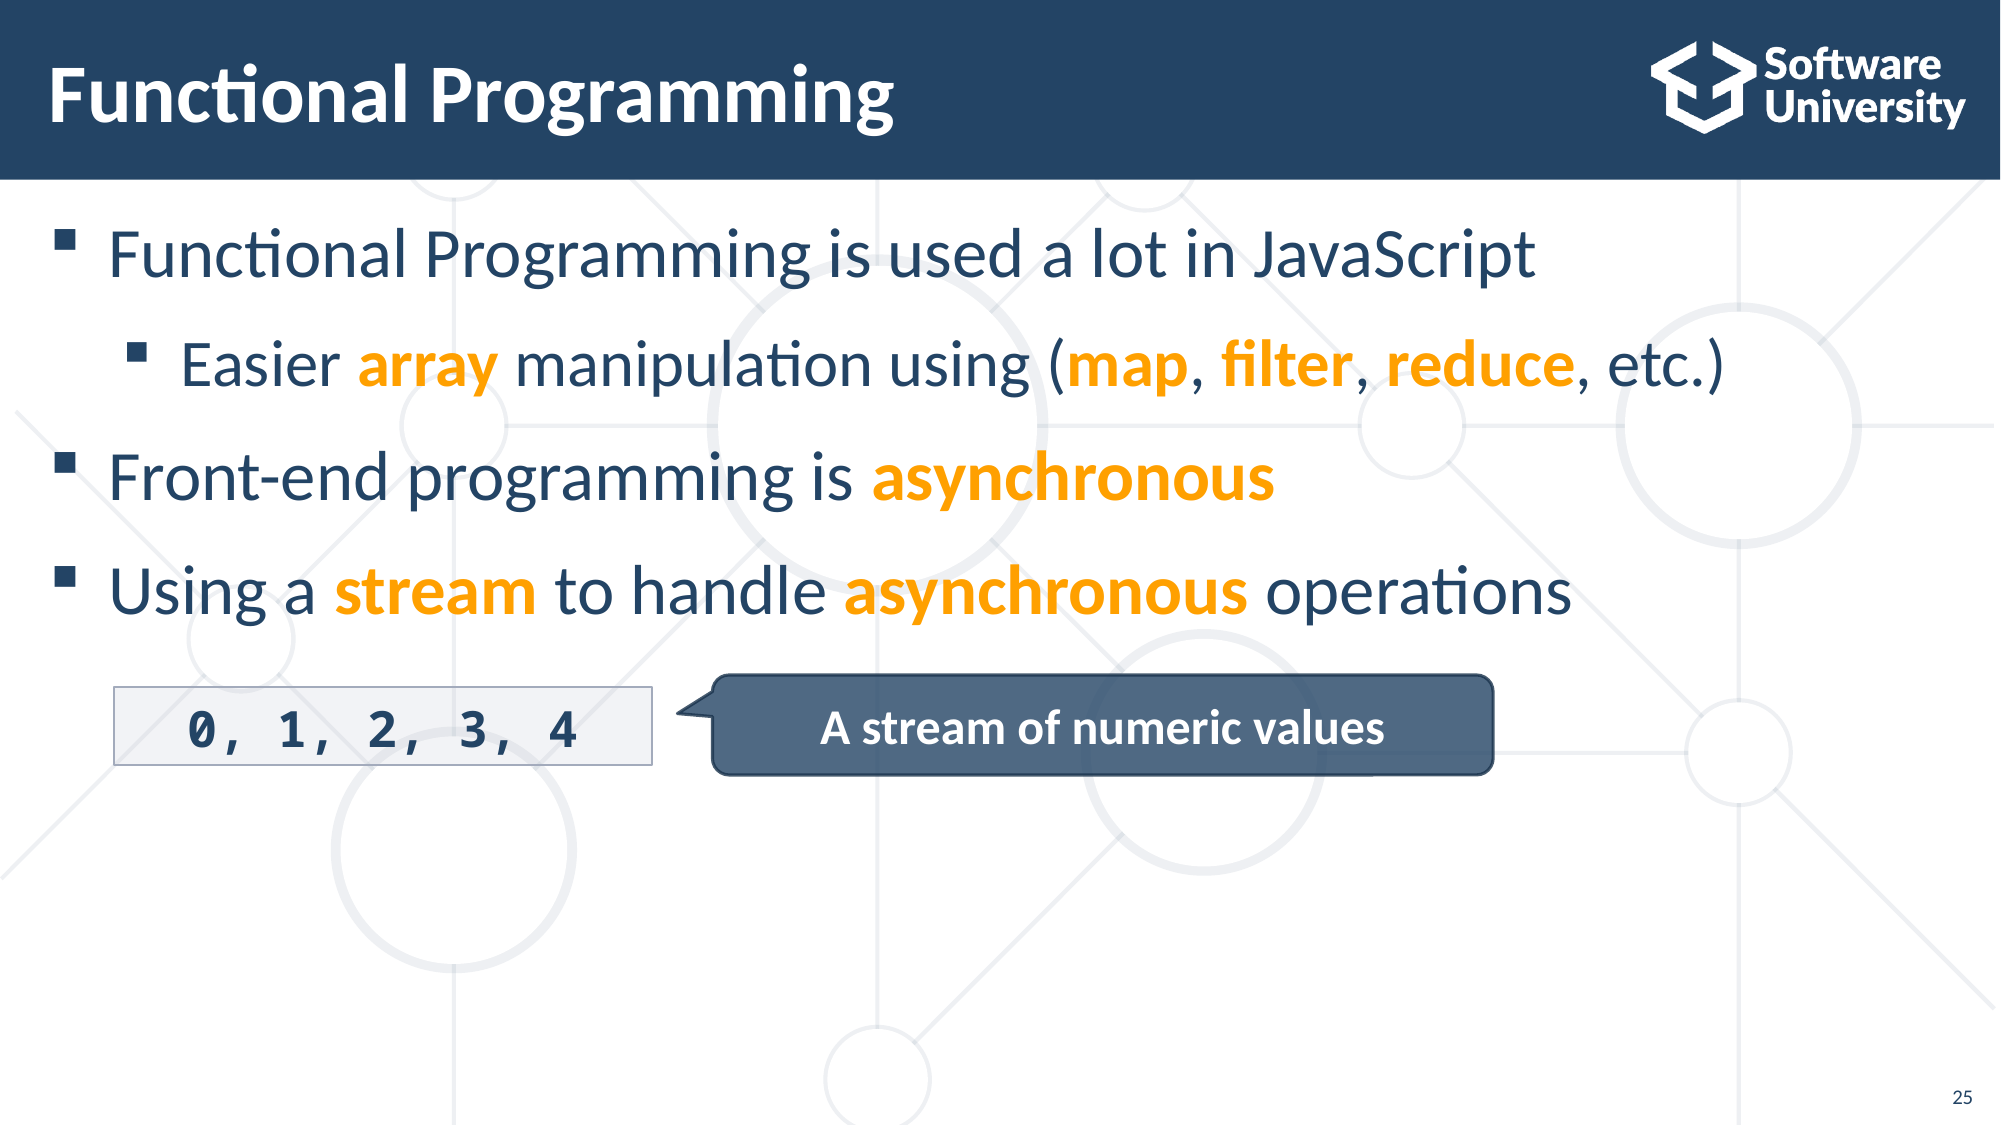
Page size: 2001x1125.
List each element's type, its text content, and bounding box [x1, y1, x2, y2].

picture [1651, 41, 1966, 134]
title Functional Programming [31, 16, 1625, 162]
text_box A stream of numeric values [675, 672, 1496, 778]
list Functional Programming is used a lot in JavaScript Easier array manipulation using (map, filter, reduce, etc.) Front-end programming is asynchronous Using a stream to handle asynchronous operations [31, 196, 1970, 1104]
slide_number 25 [1927, 1067, 1989, 1117]
text_box 0, 1, 2, 3, 4 [114, 687, 652, 765]
